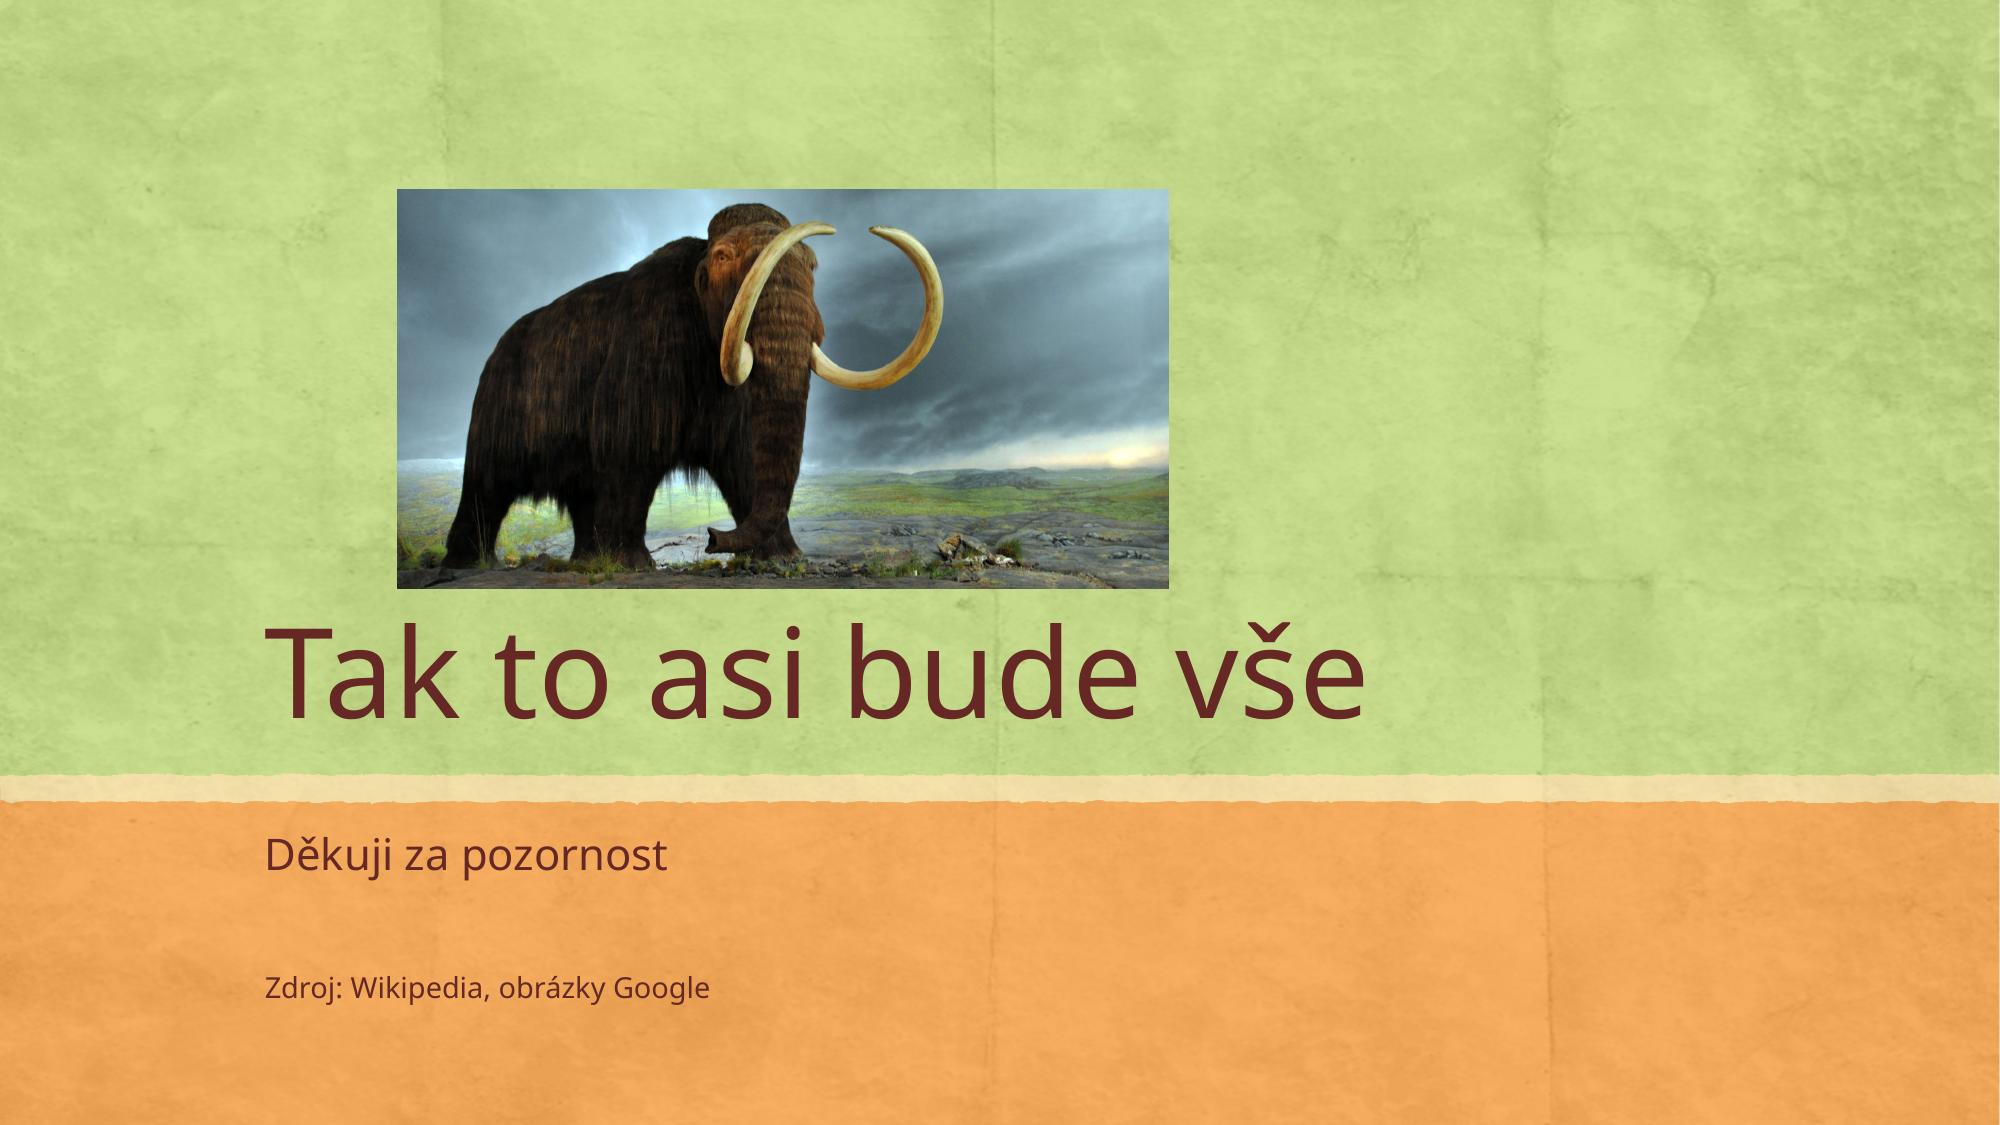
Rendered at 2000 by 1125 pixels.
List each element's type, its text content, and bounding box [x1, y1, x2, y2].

title Tak to asi bude vše [249, 312, 1750, 750]
subtitle Děkuji za pozornost Zdroj: Wikipedia, obrázky Google [249, 825, 1600, 1013]
picture [396, 189, 1169, 589]
